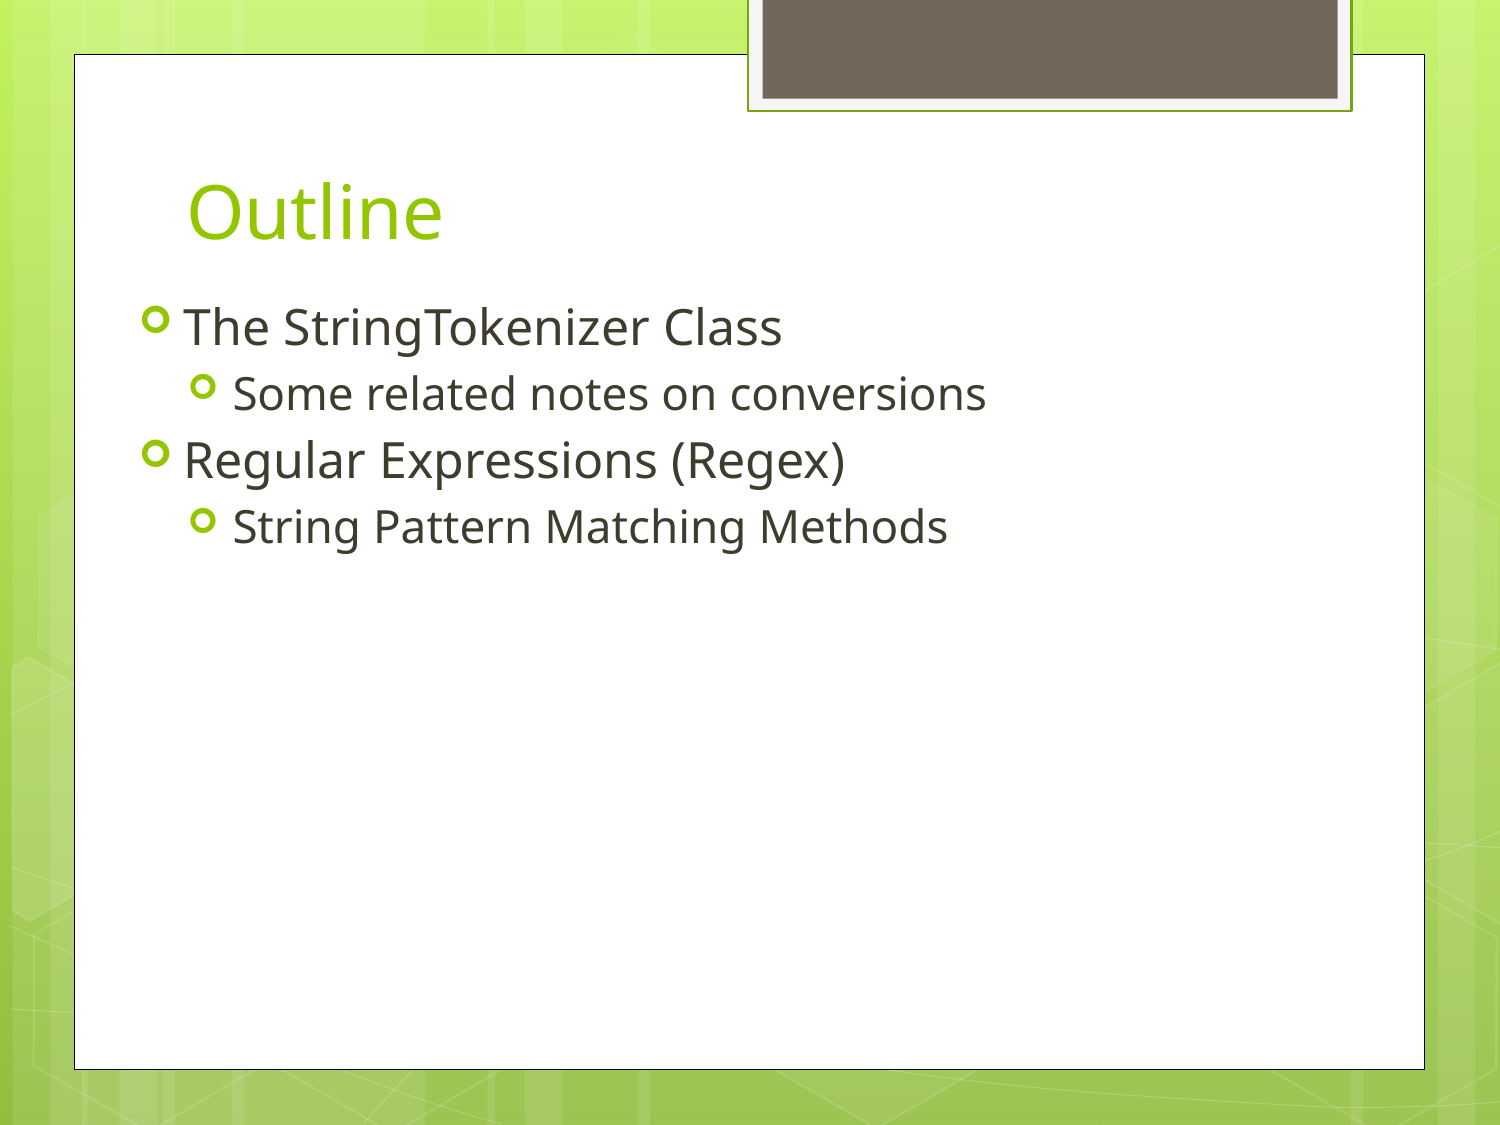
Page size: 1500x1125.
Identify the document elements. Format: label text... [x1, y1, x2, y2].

title Outline [171, 75, 1324, 263]
list The StringTokenizer Class Some related notes on conversions Regular Expressions (Regex) String Pattern Matching Methods [112, 287, 1388, 1063]
